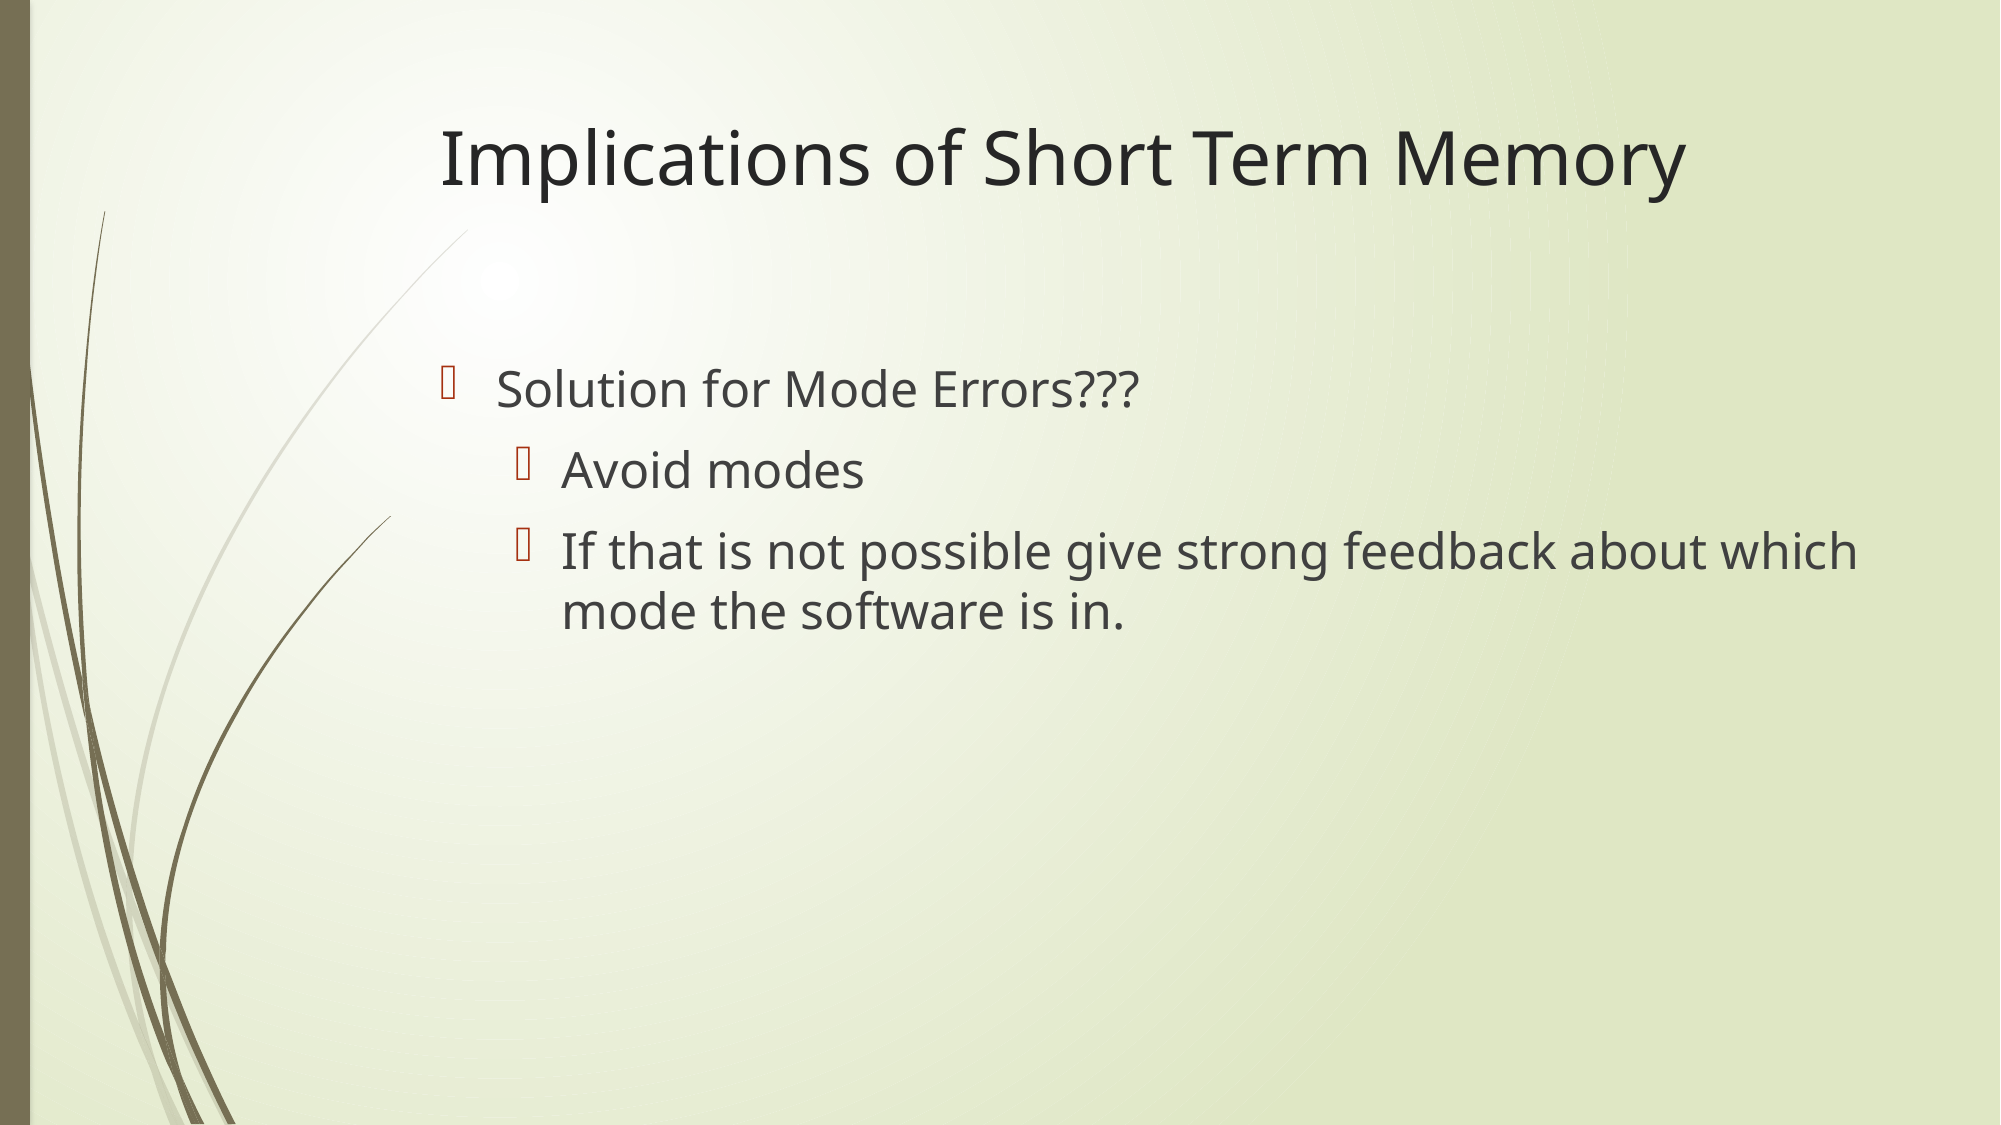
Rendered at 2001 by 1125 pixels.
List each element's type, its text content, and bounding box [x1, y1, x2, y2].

list Solution for Mode Errors??? Avoid modes If that is not possible give strong feedback about which mode the software is in. [424, 350, 1888, 988]
title Implications of Short Term Memory [425, 102, 1888, 313]
